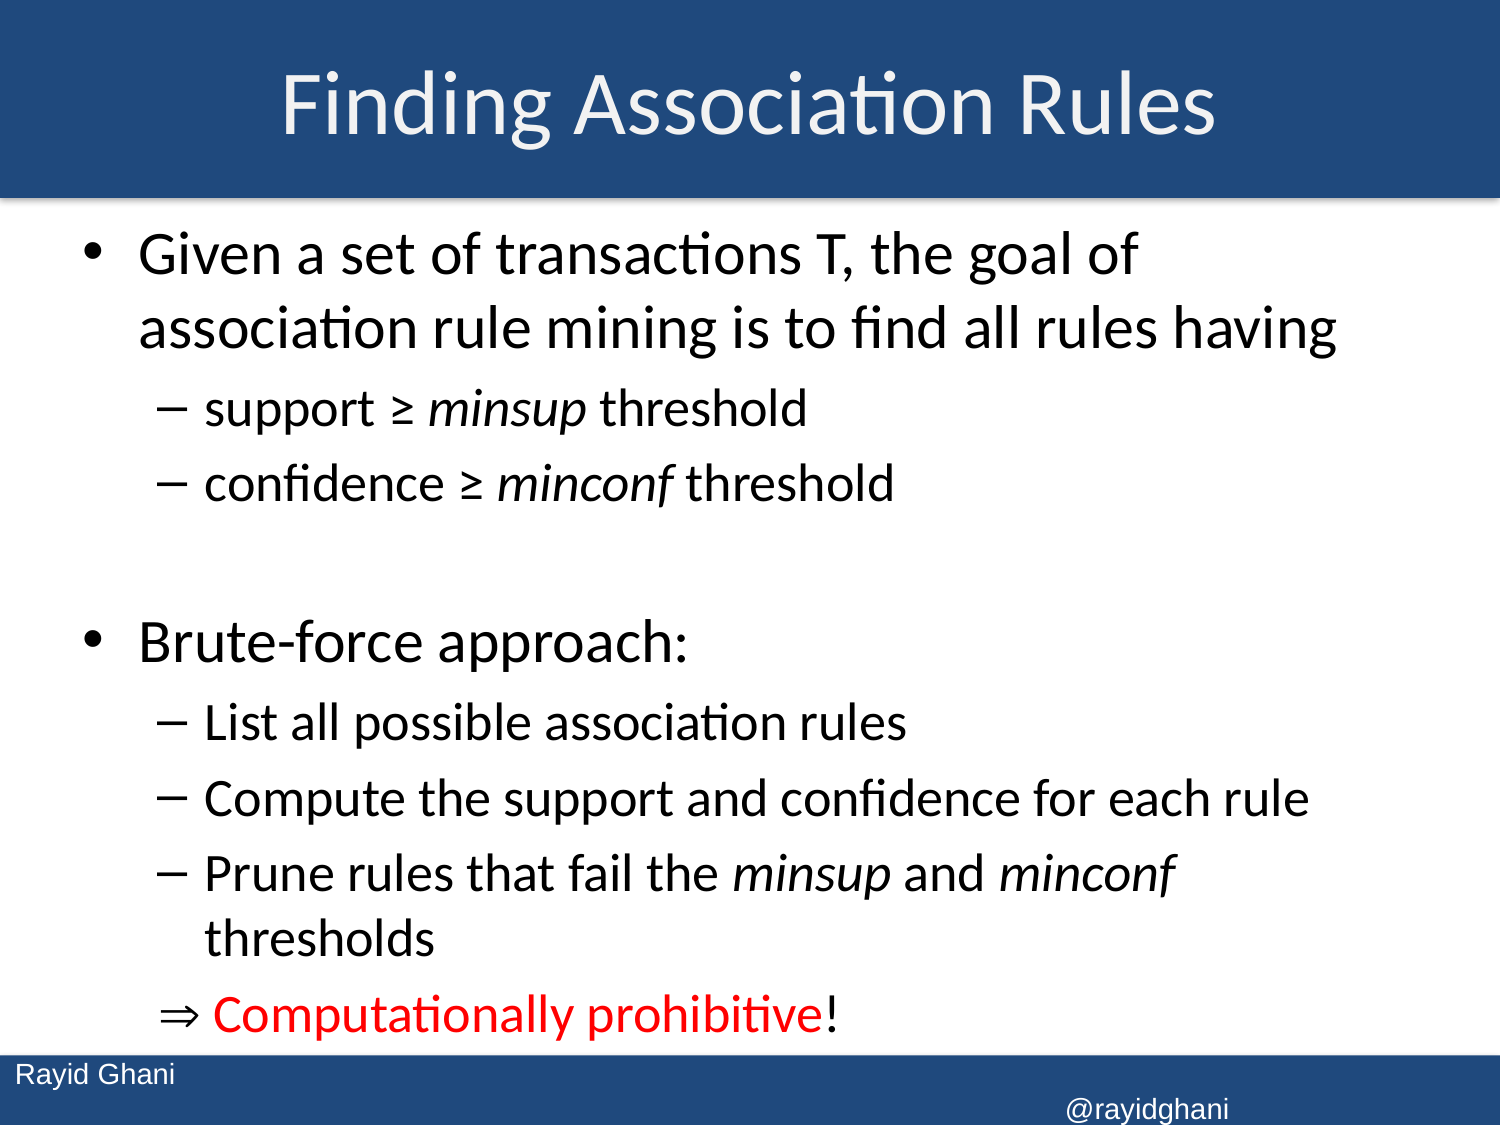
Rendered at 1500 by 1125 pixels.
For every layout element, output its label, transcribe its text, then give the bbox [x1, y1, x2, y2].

text_box Given a set of transactions T, the goal of association rule mining is to find all rules having support ≥ minsup threshold confidence ≥ minconf threshold Brute-force approach: List all possible association rules Compute the support and confidence for each rule Prune rules that fail the minsup and minconf thresholds  Computationally prohibitive! [67, 204, 1432, 1055]
title Finding Association Rules [0, 3, 1500, 192]
